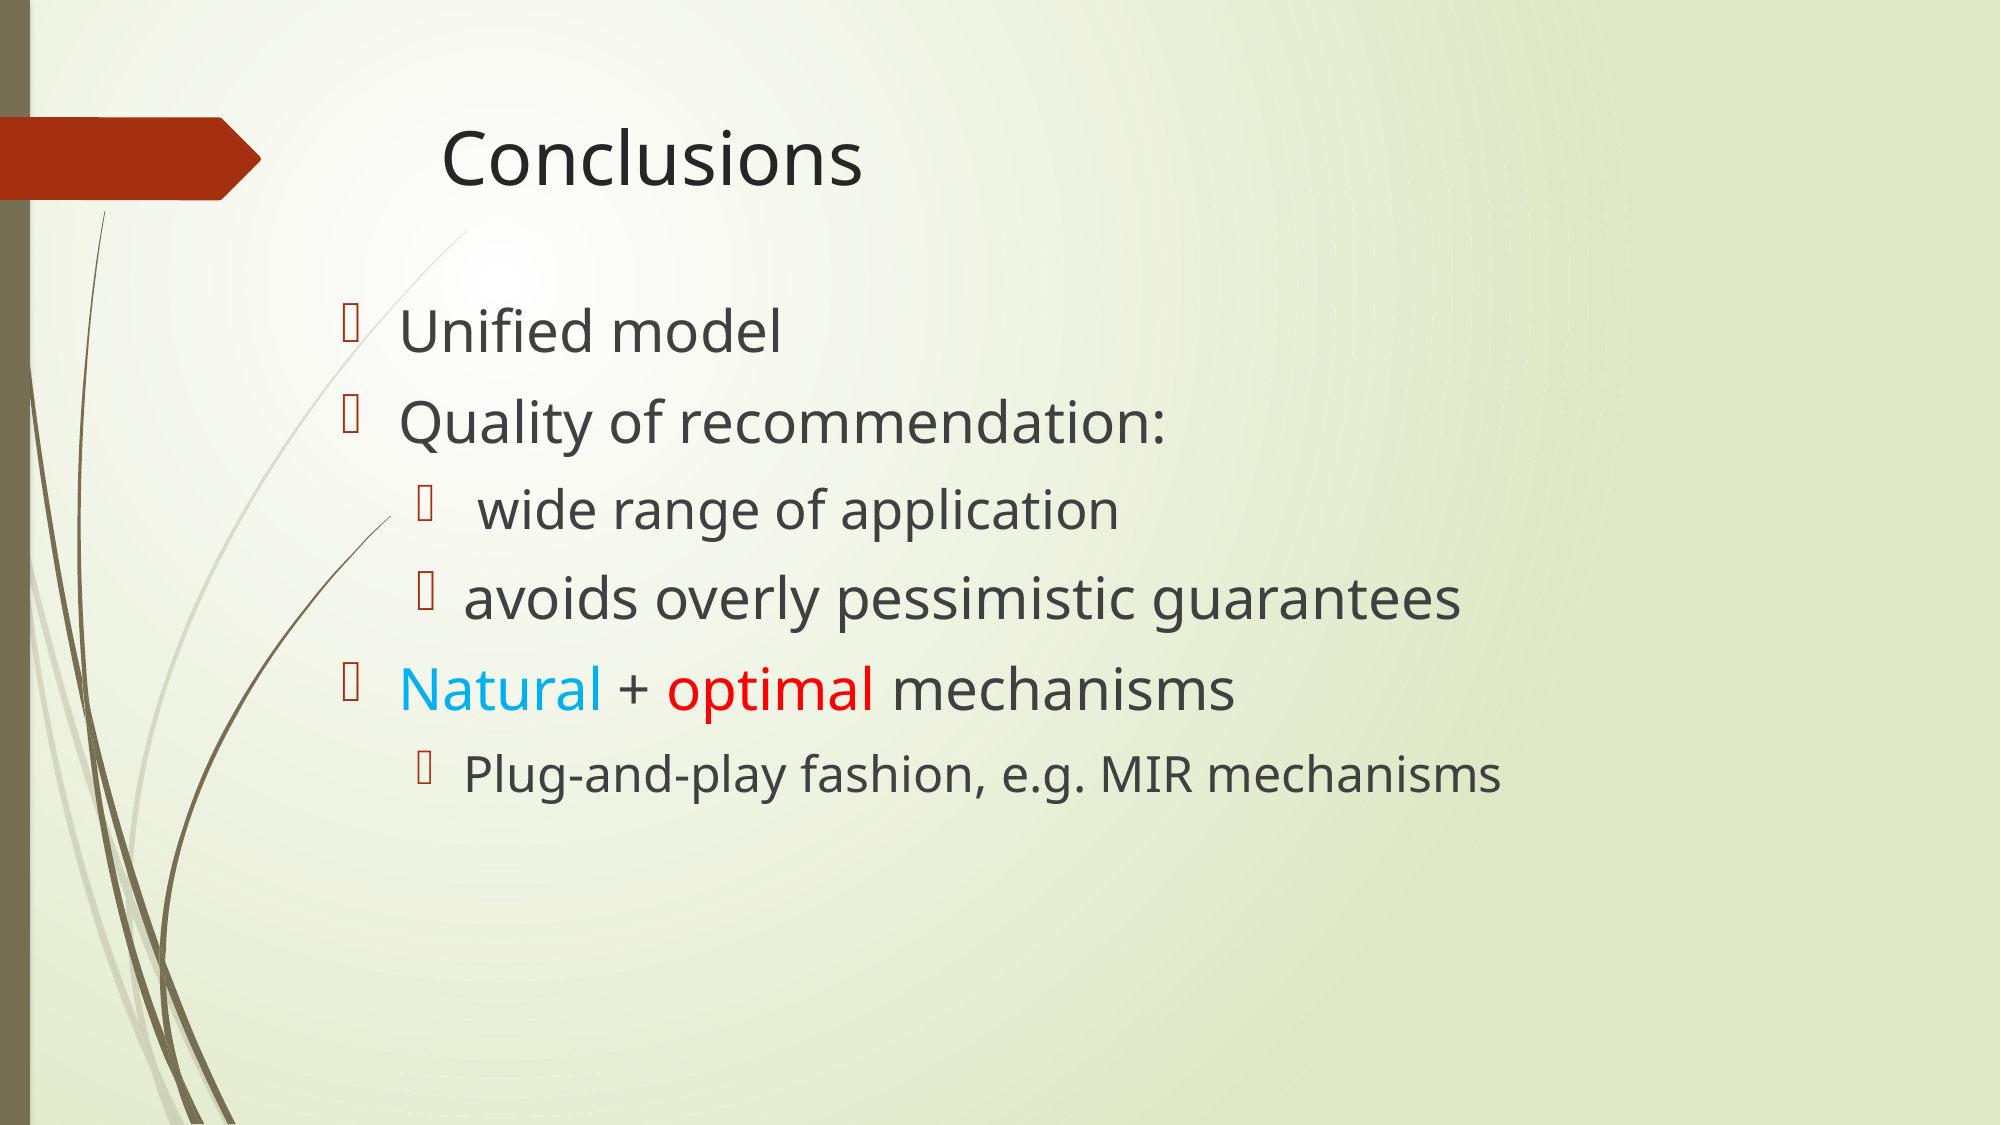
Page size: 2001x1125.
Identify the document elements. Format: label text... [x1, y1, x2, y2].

list Unified model Quality of recommendation: wide range of application avoids overly pessimistic guarantees Natural + optimal mechanisms Plug-and-play fashion, e.g. MIR mechanisms [326, 286, 1888, 970]
title Conclusions [425, 102, 1888, 286]
